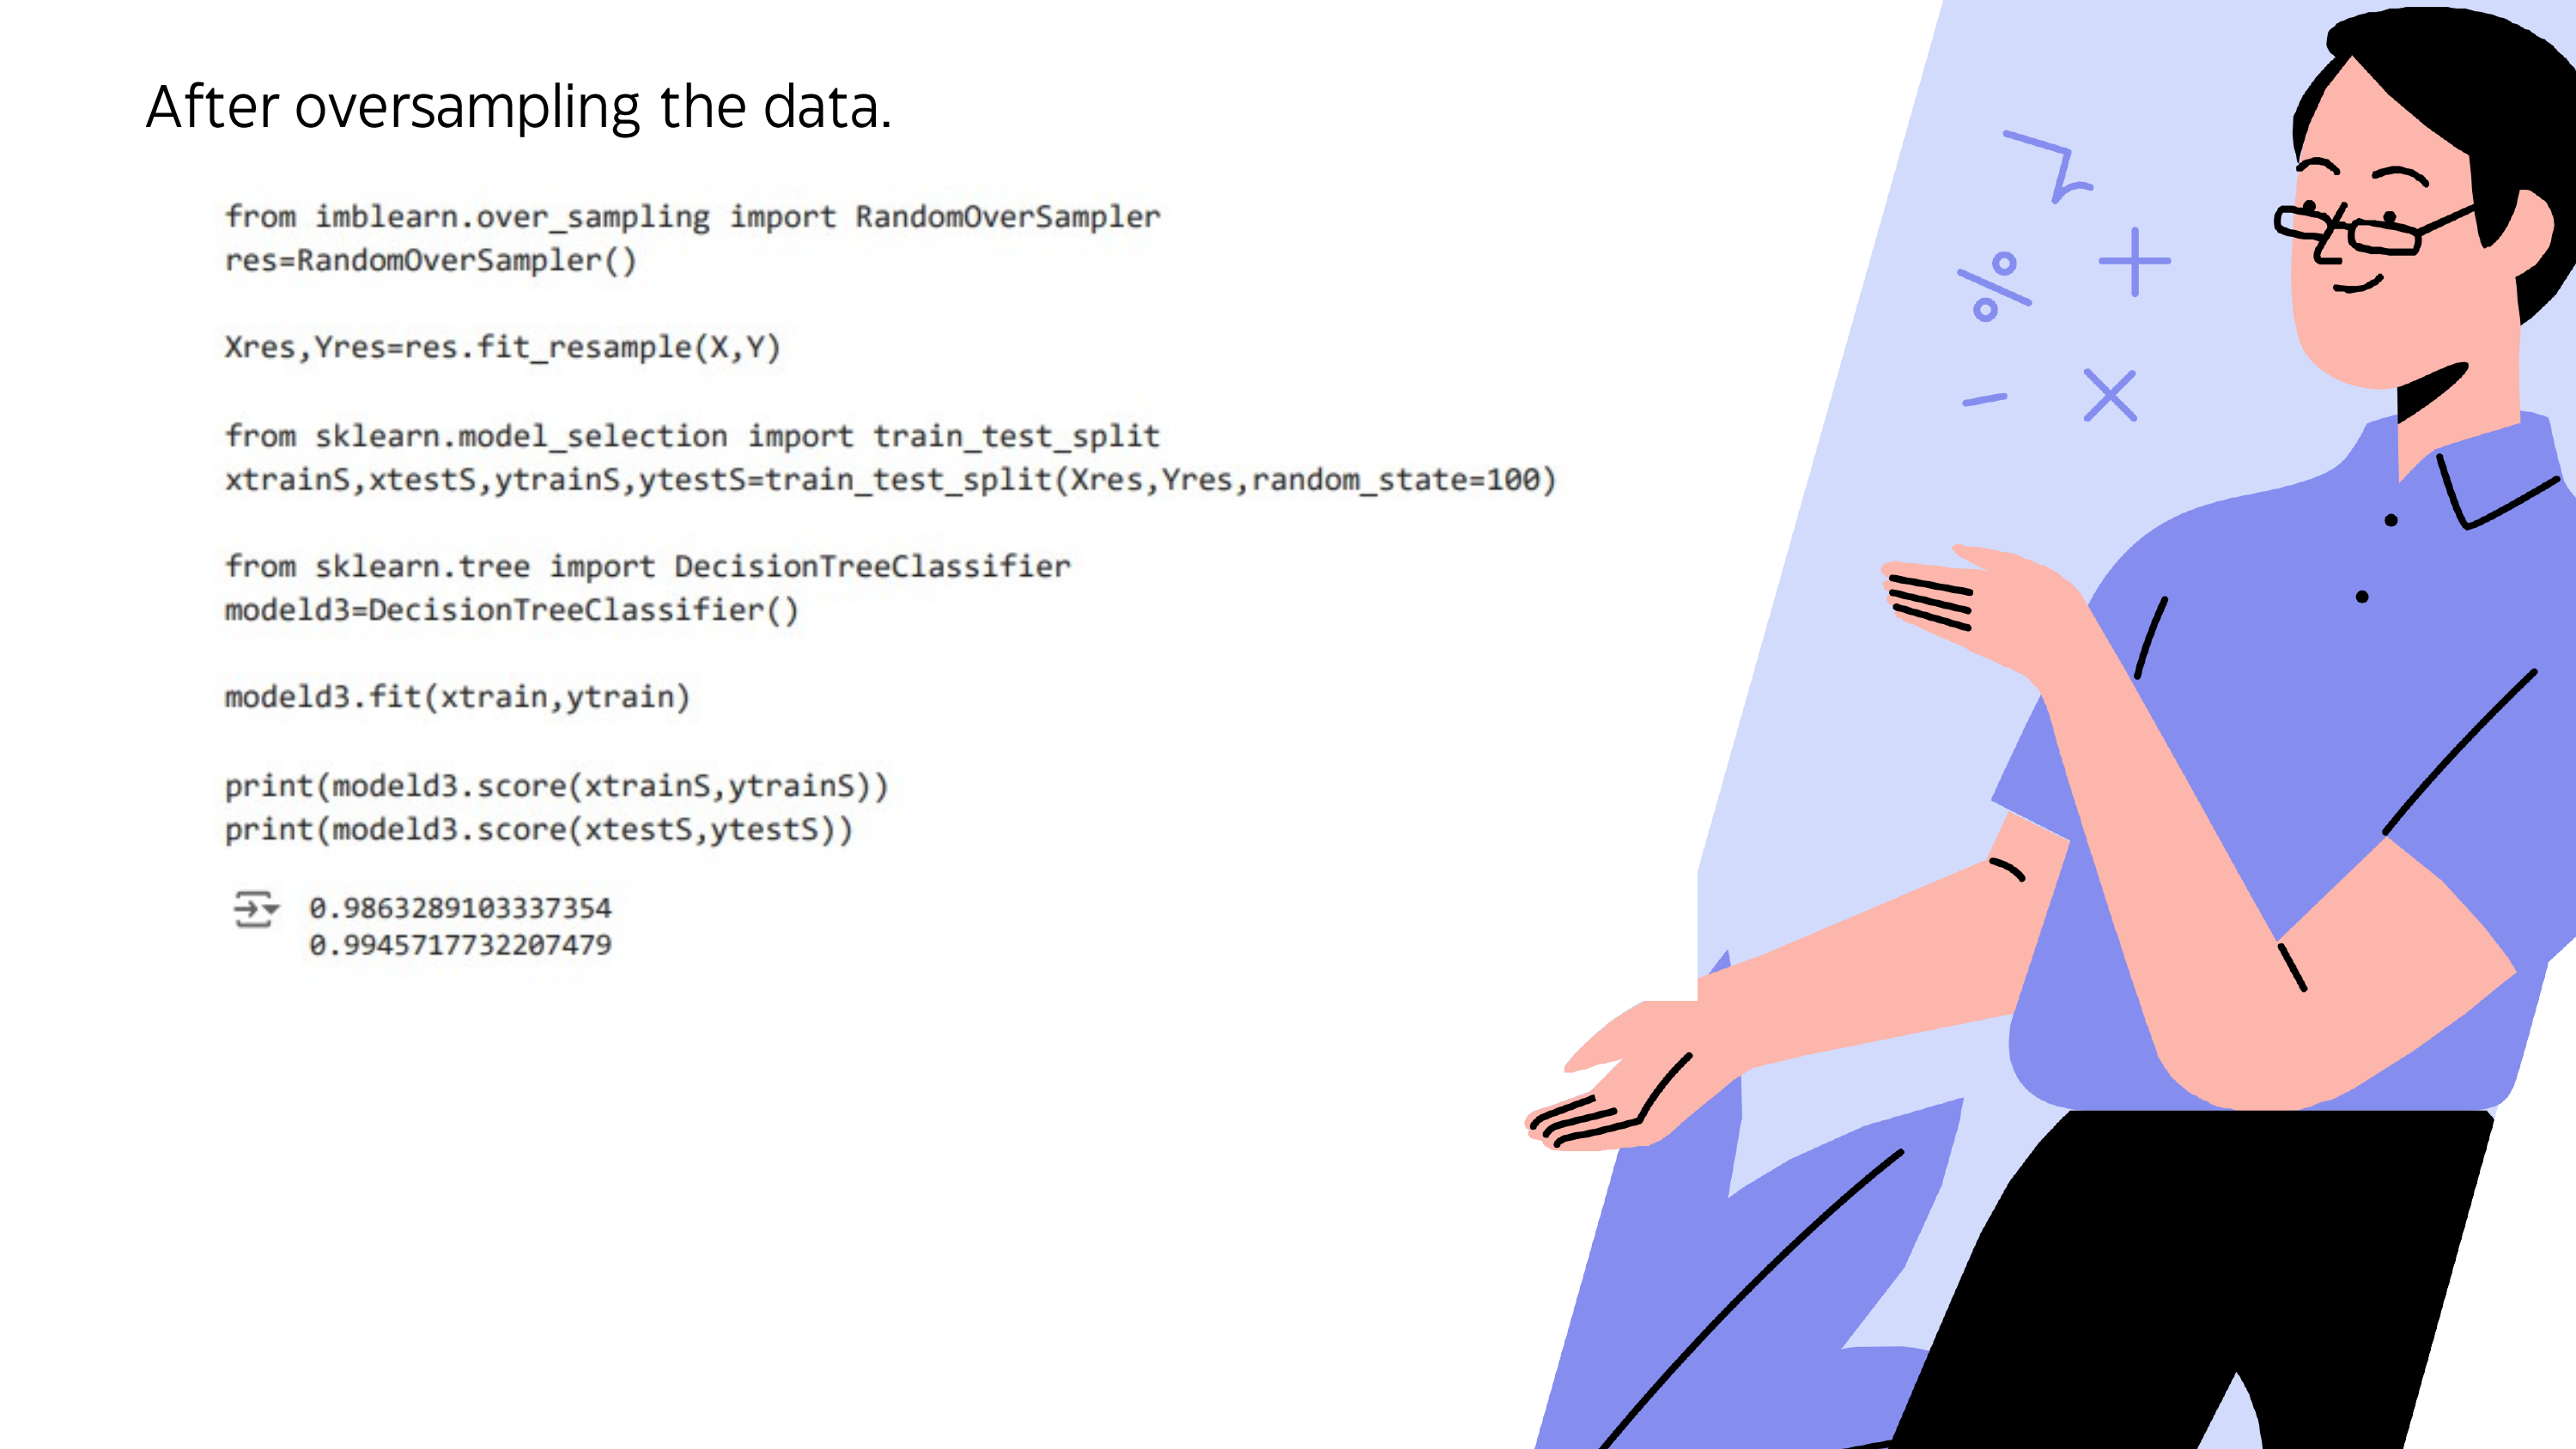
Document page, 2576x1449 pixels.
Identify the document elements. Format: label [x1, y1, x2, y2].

text_box [144, 0, 2576, 1449]
